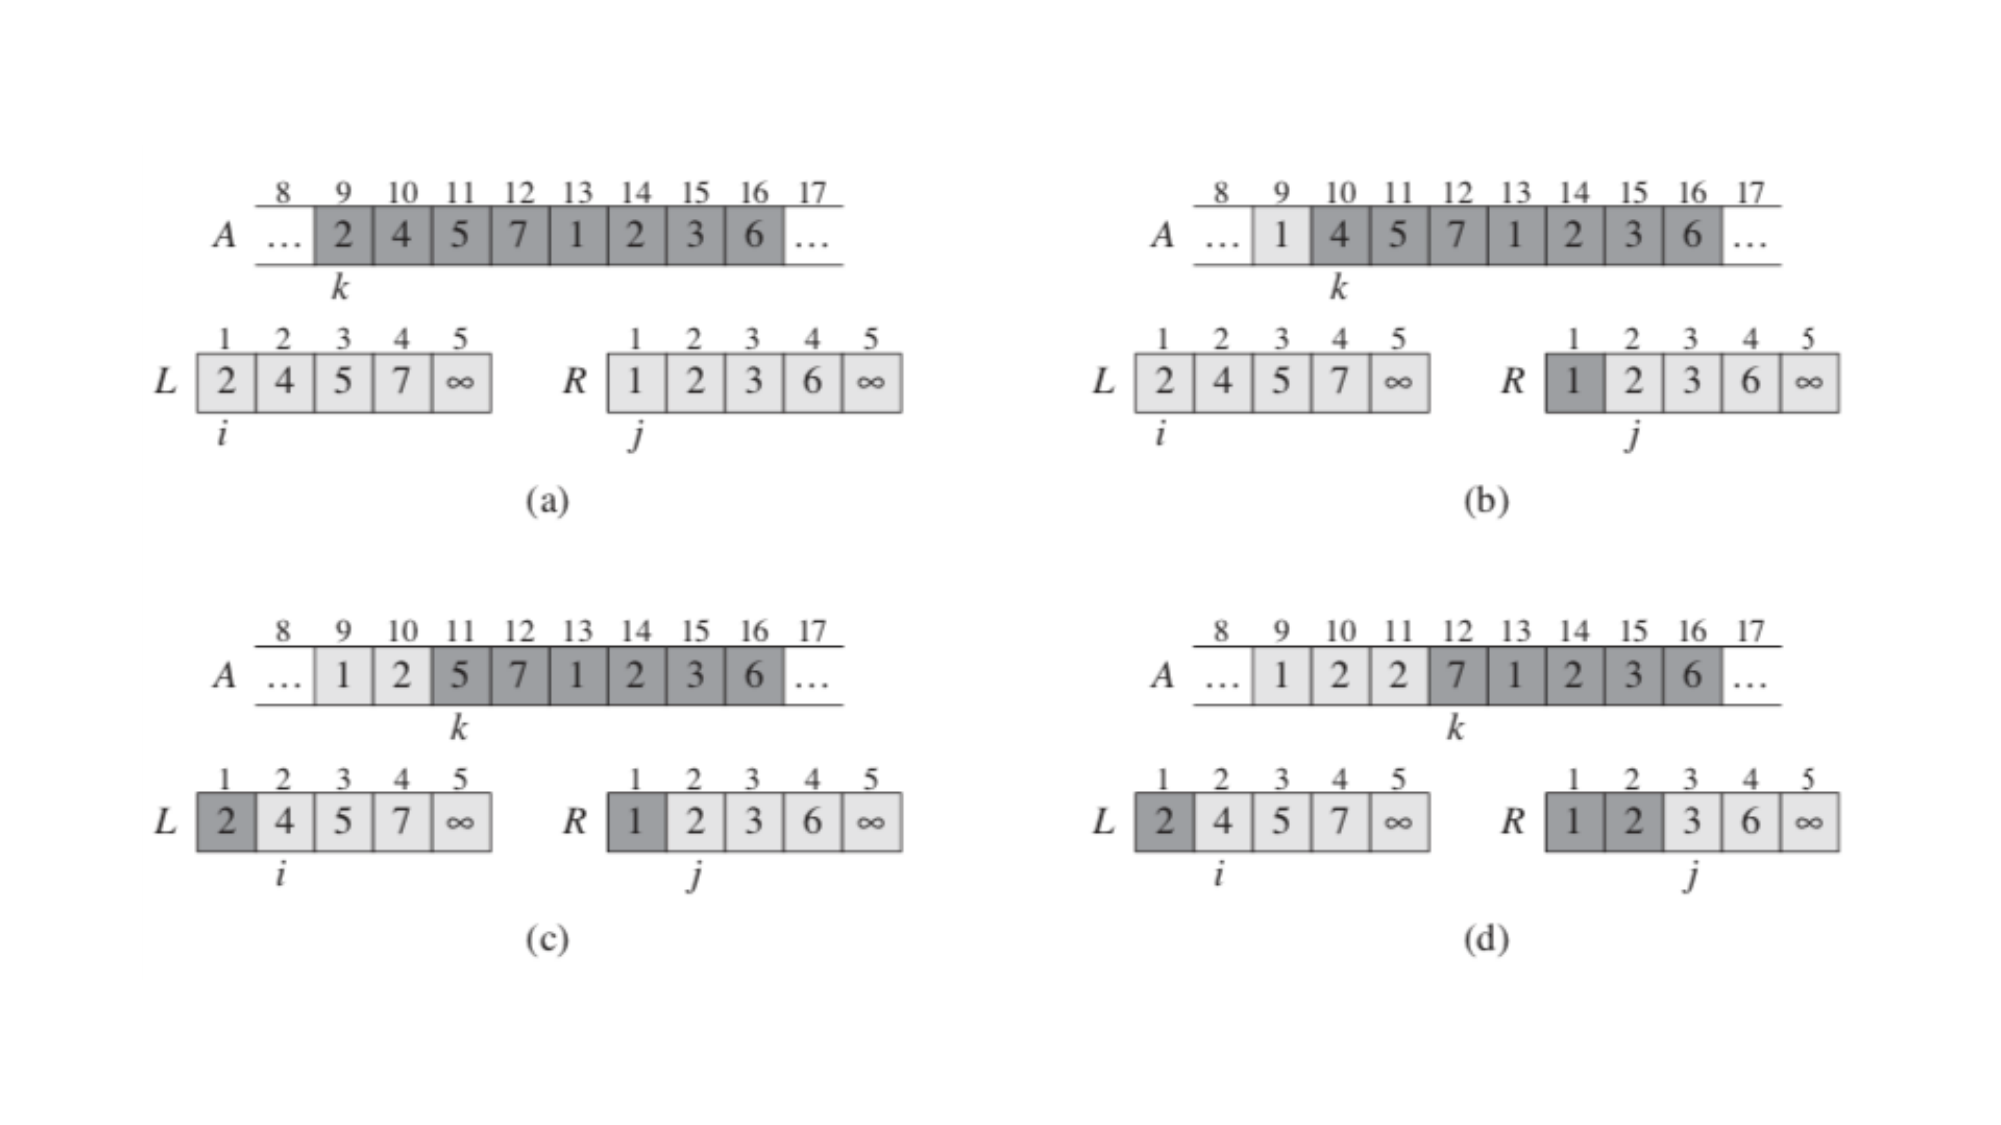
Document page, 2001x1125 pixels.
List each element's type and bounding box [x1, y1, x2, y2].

picture [141, 145, 1859, 980]
